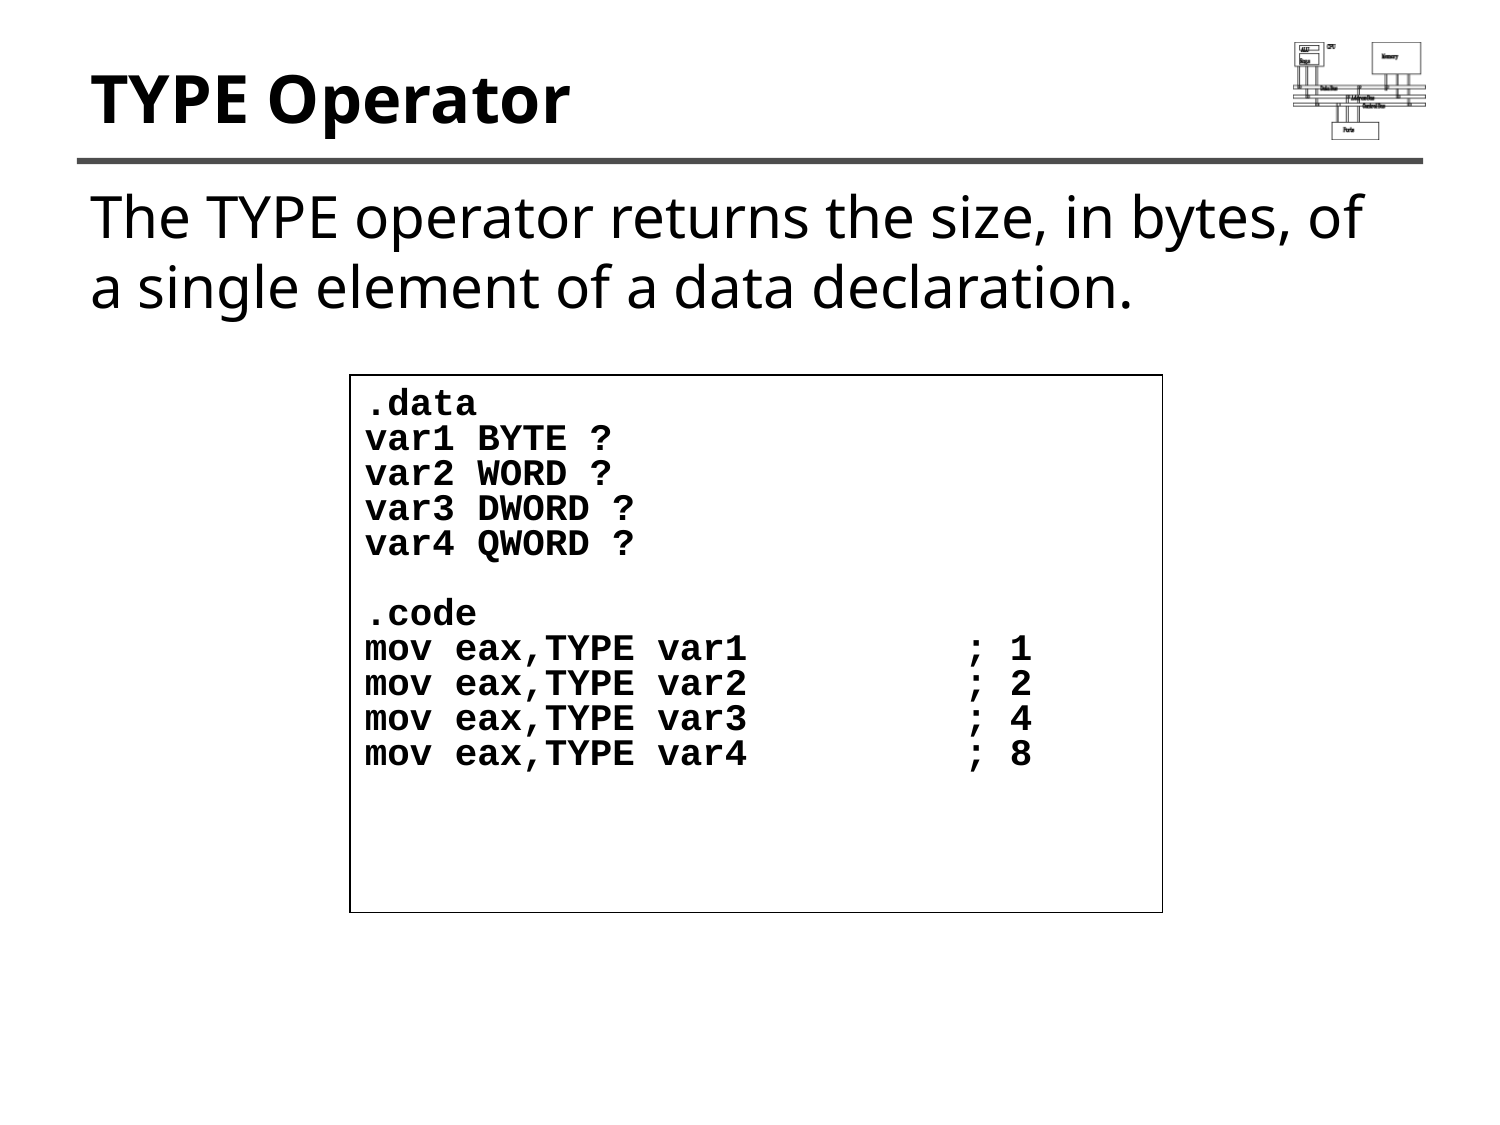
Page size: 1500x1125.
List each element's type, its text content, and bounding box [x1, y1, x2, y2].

text_box .data var1 BYTE ? var2 WORD ? var3 DWORD ? var4 QWORD ? .code mov eax,TYPE var1 ; 1 mov eax,TYPE var2 ; 2 mov eax,TYPE var3 ; 4 mov eax,TYPE var4 ; 8 [349, 374, 1163, 913]
title TYPE Operator [74, 44, 1426, 150]
list The TYPE operator returns the size, in bytes, of a single element of a data declaration. [74, 172, 1426, 341]
picture [1293, 42, 1430, 140]
